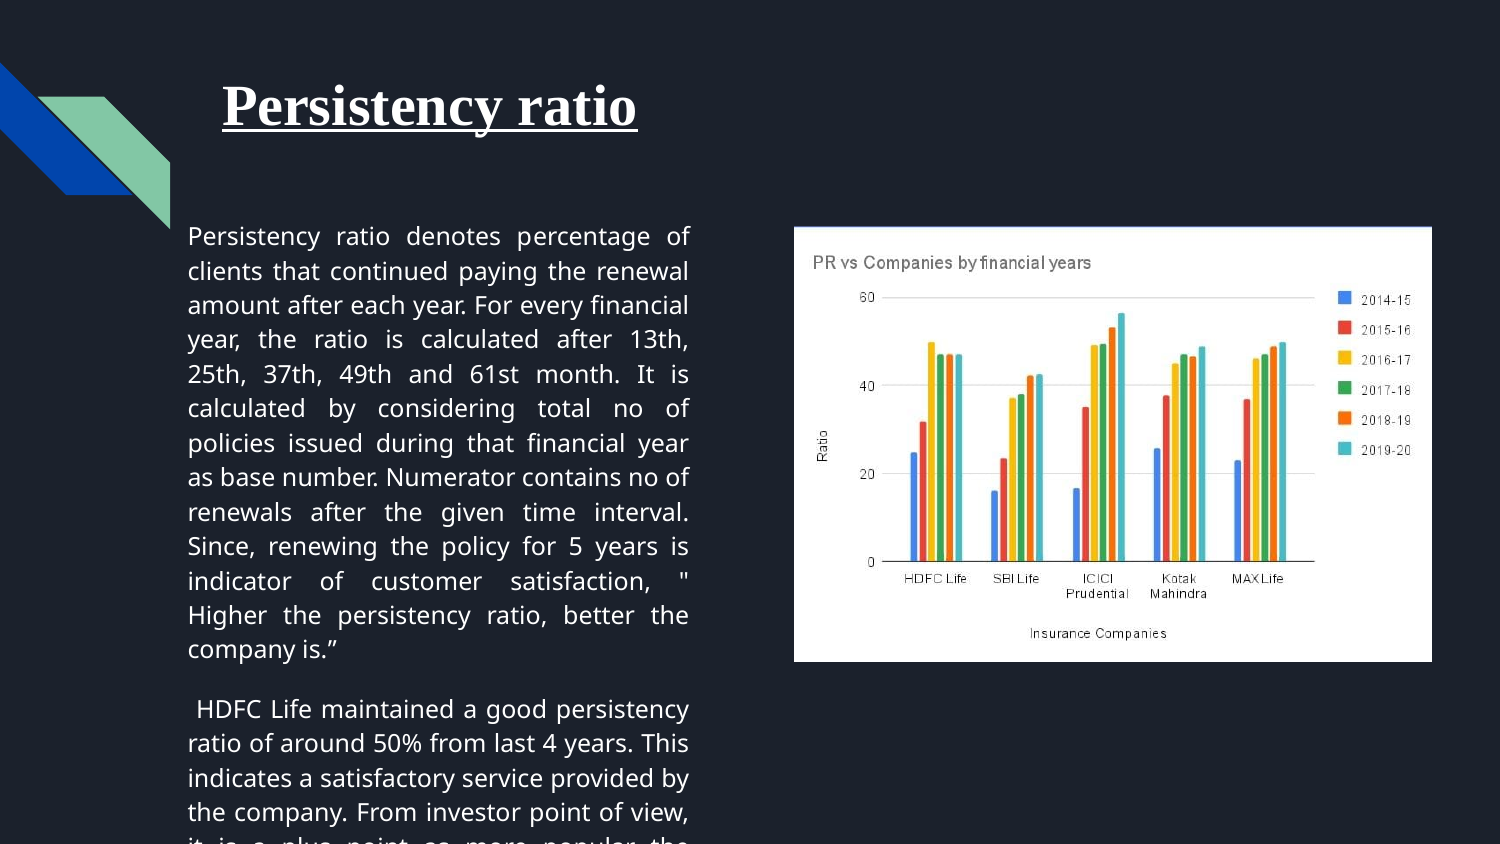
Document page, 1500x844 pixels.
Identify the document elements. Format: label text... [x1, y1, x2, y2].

text_box Persistency ratio [207, 59, 1113, 145]
picture [794, 226, 1432, 663]
list Persistency ratio denotes percentage of clients that continued paying the renewal amount after each year. For every financial year, the ratio is calculated after 13th, 25th, 37th, 49th and 61st month. It is calculated by considering total no of policies issued during that financial year as base number. Numerator contains no of renewals after the given time interval. Since, renewing the policy for 5 years is indicator of customer satisfaction, " Higher the persistency ratio, better the company is.” HDFC Life maintained a good persistency ratio of around 50% from last 4 years. This indicates a satisfactory service provided by the company. From investor point of view, it is a plus point as more popular the company is, better the results will be. [172, 201, 706, 720]
